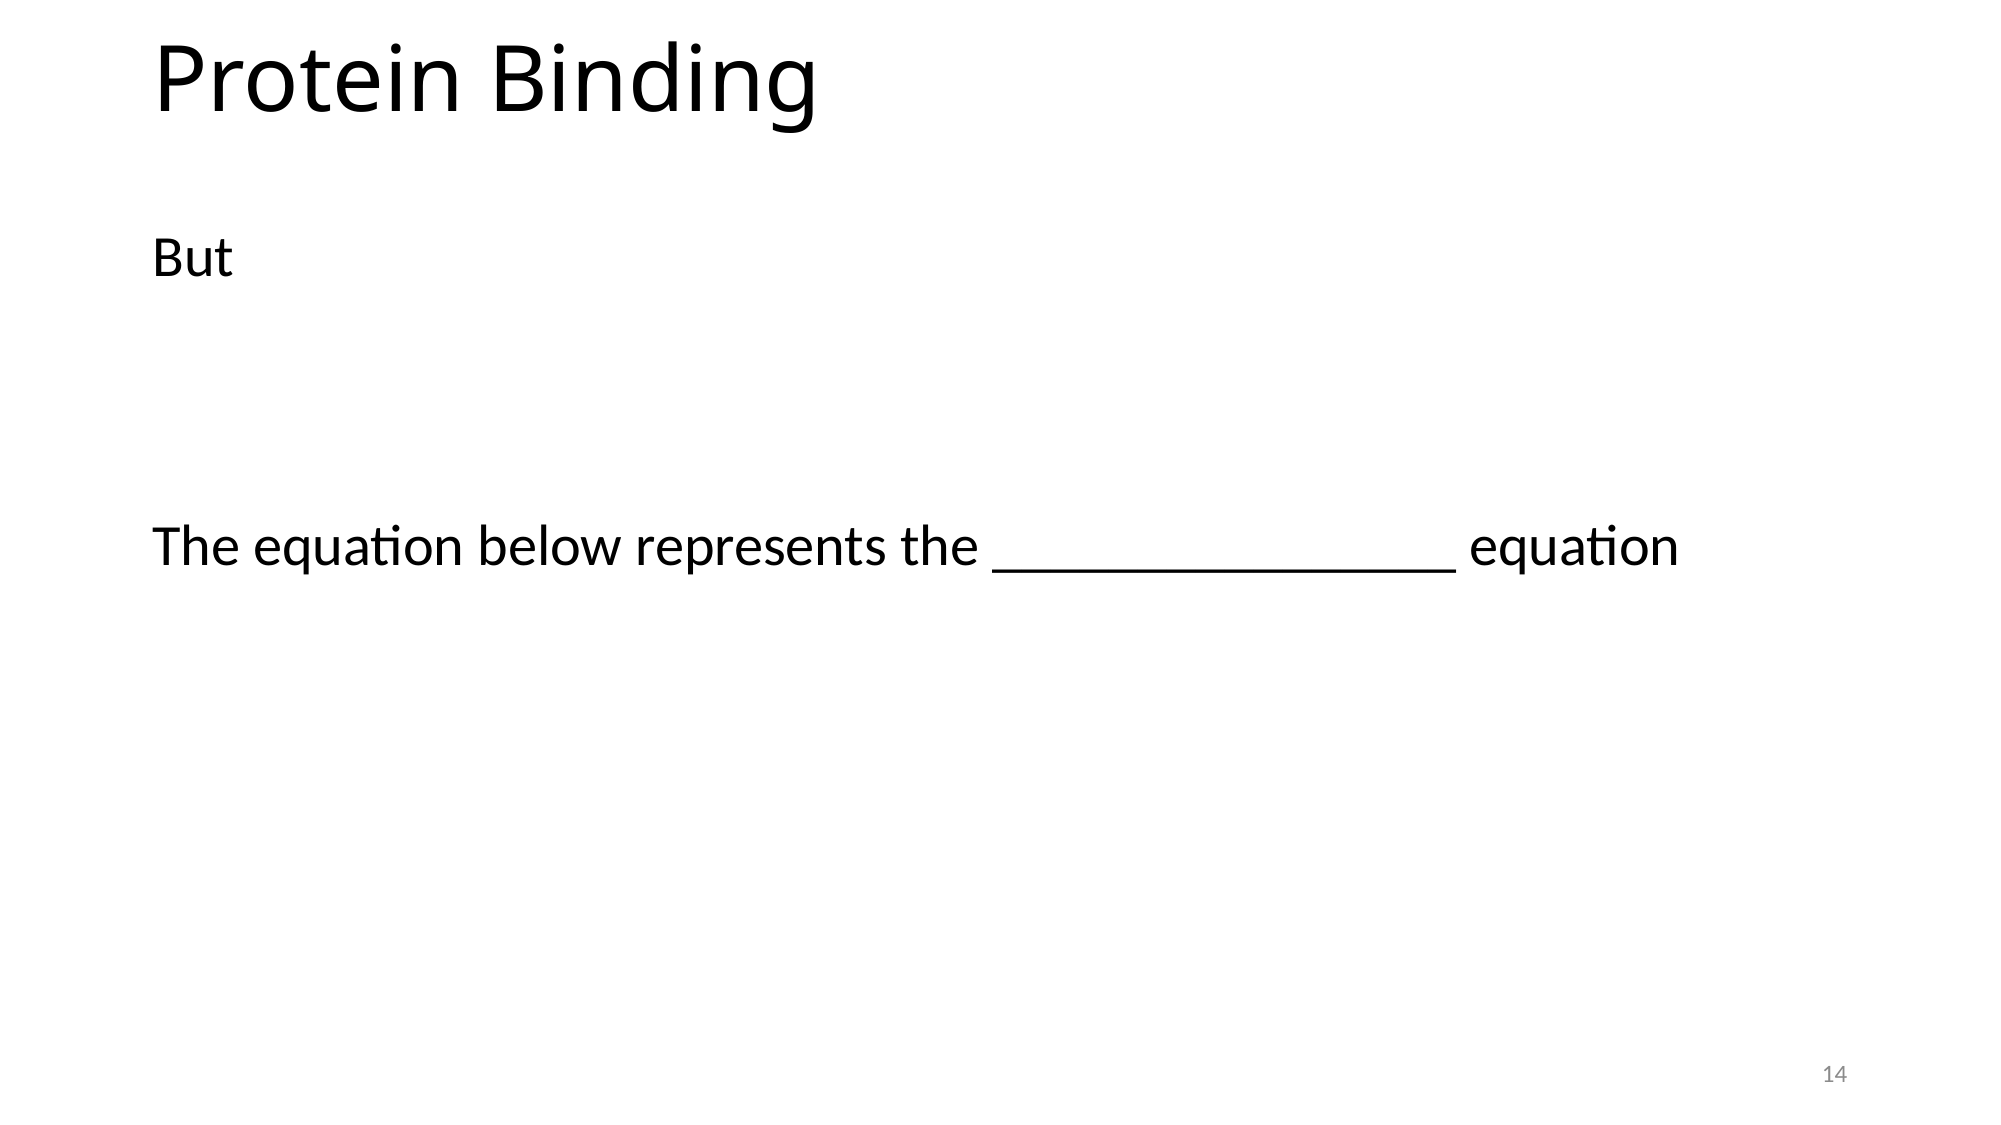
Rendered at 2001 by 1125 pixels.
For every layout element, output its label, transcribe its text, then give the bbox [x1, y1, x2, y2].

slide_number 14 [1412, 1042, 1863, 1103]
title Protein Binding [137, 3, 1863, 161]
